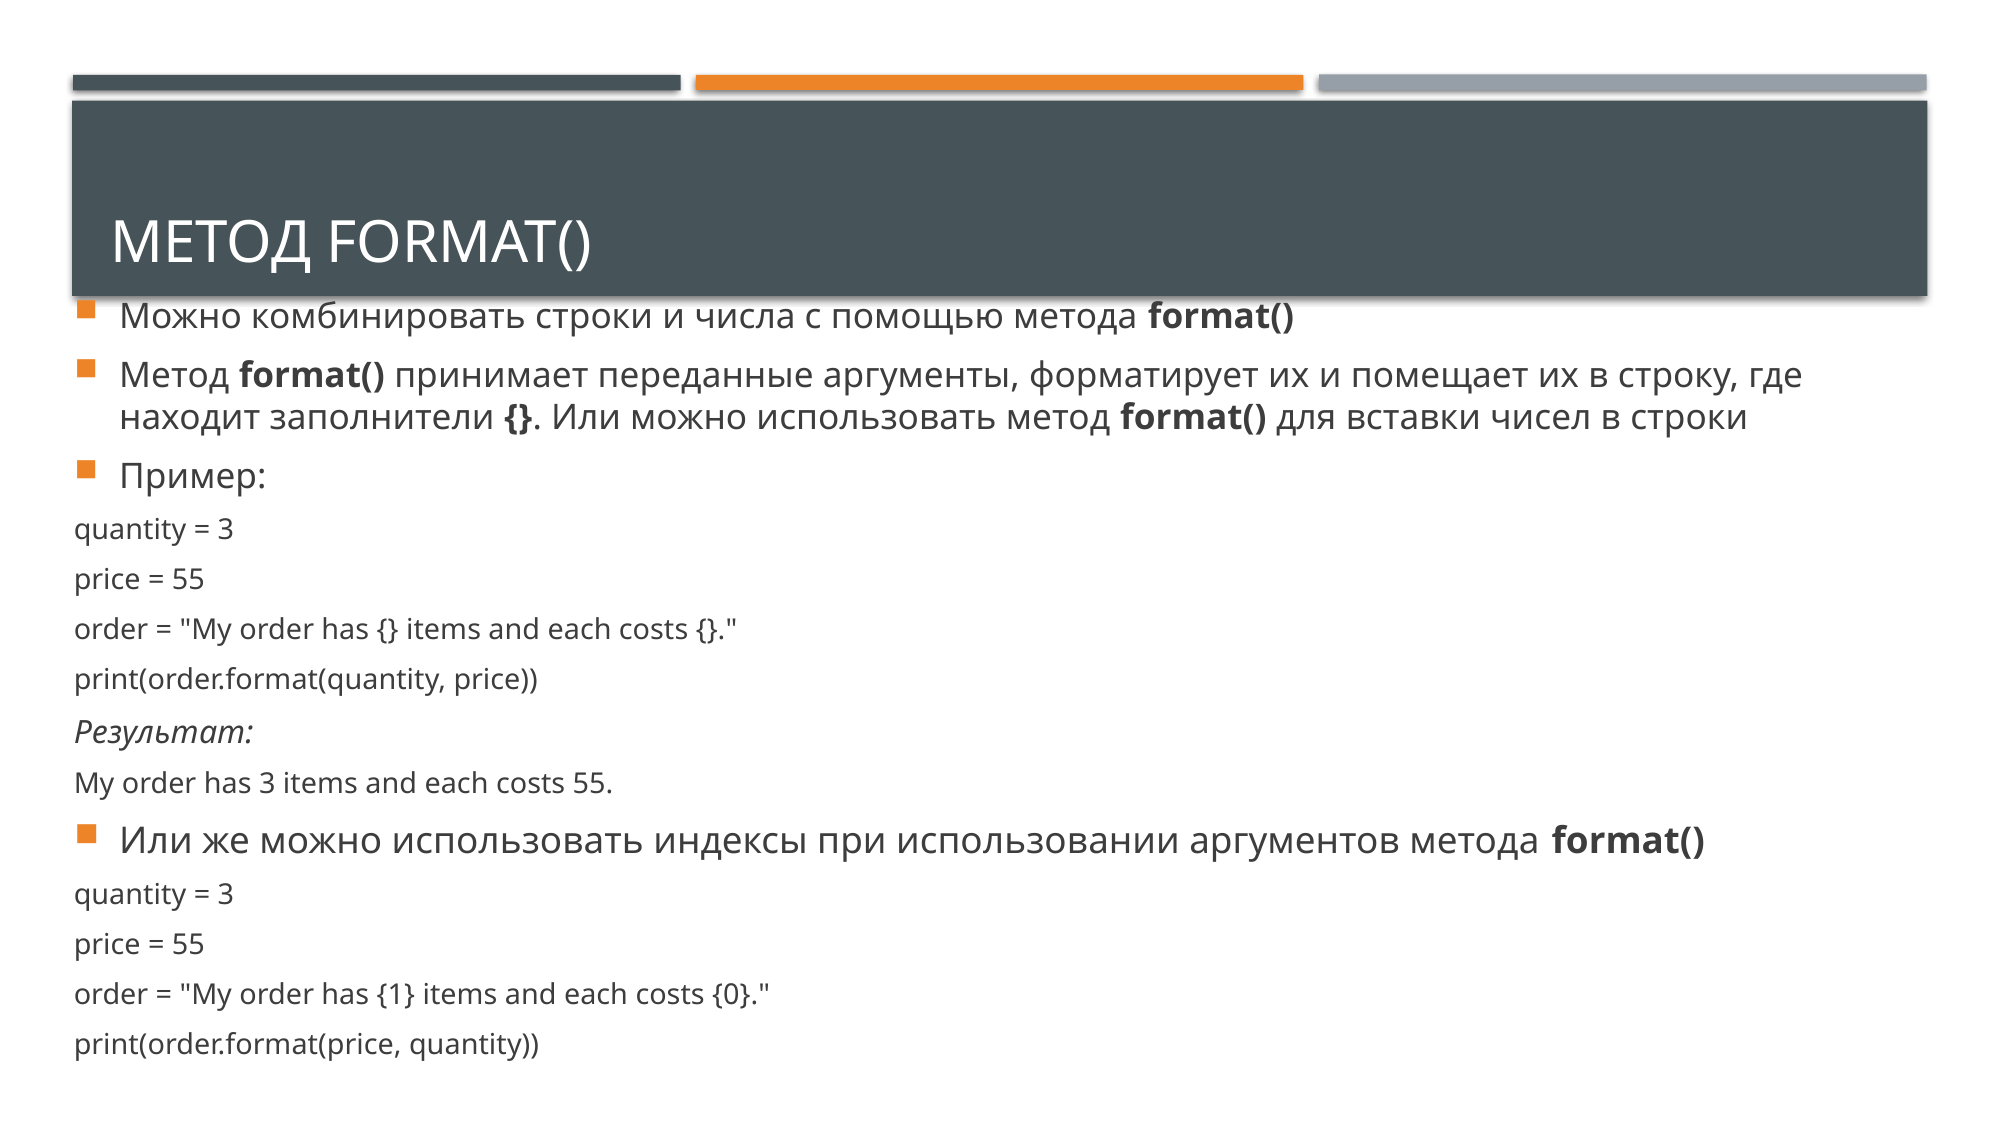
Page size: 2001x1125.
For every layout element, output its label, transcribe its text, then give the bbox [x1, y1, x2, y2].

list Можно комбинировать строки и числа с помощью метода format() Метод format() принимает переданные аргументы, форматирует их и помещает их в строку, где находит заполнители {}. Или можно использовать метод format() для вставки чисел в строки Пример: quantity = 3 price = 55 order = "My order has {} items and each costs {}." print(order.format(quantity, price)) Результат: My order has 3 items and each costs 55. Или же можно использовать индексы при использовании аргументов метода format() quantity = 3 price = 55 order = "My order has {1} items and each costs {0}." print(order.format(price, quantity)) [58, 281, 1924, 1072]
title Метод format() [95, 115, 1905, 281]
